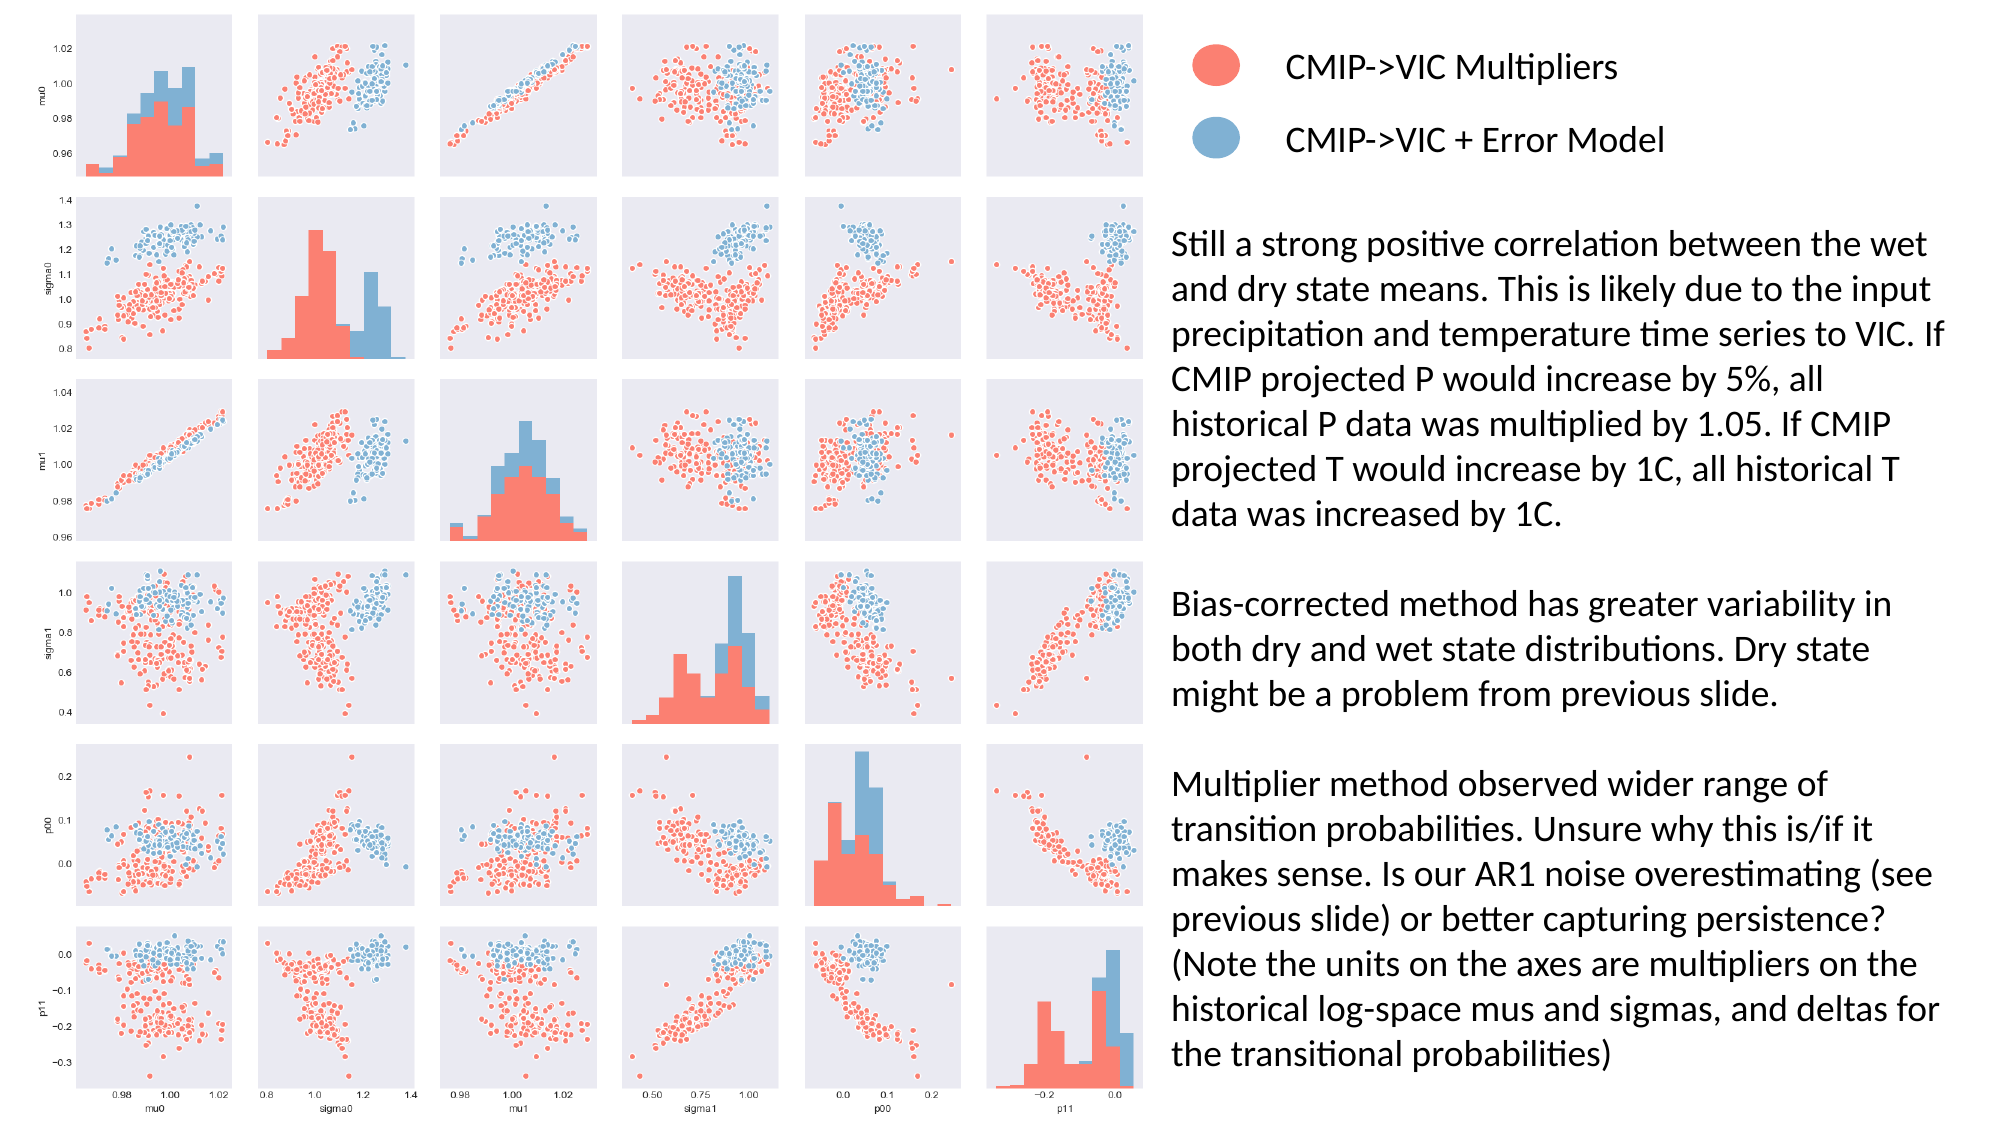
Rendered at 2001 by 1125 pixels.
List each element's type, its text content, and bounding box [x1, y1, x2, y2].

picture [29, 0, 1157, 1125]
text_box [1192, 116, 1241, 159]
text_box CMIP->VIC Multipliers [1270, 34, 1664, 95]
text_box CMIP->VIC + Error Model [1270, 107, 1706, 168]
text_box [1192, 44, 1241, 87]
text_box Still a strong positive correlation between the wet and dry state means. This is likely due to the input precipitation and temperature time series to VIC. If CMIP projected P would increase by 5%, all historical P data was multiplied by 1.05. If CMIP projected T would increase by 1C, all historical T data was increased by 1C. Bias-corrected method has greater variability in both dry and wet state distributions. Dry state might be a problem from previous slide. Multiplier method observed wider range of transition probabilities. Unsure why this is/if it makes sense. Is our AR1 noise overestimating (see previous slide) or better capturing persistence? (Note the units on the axes are multipliers on the historical log-space mus and sigmas, and deltas for the transitional probabilities) [1157, 211, 1980, 1082]
